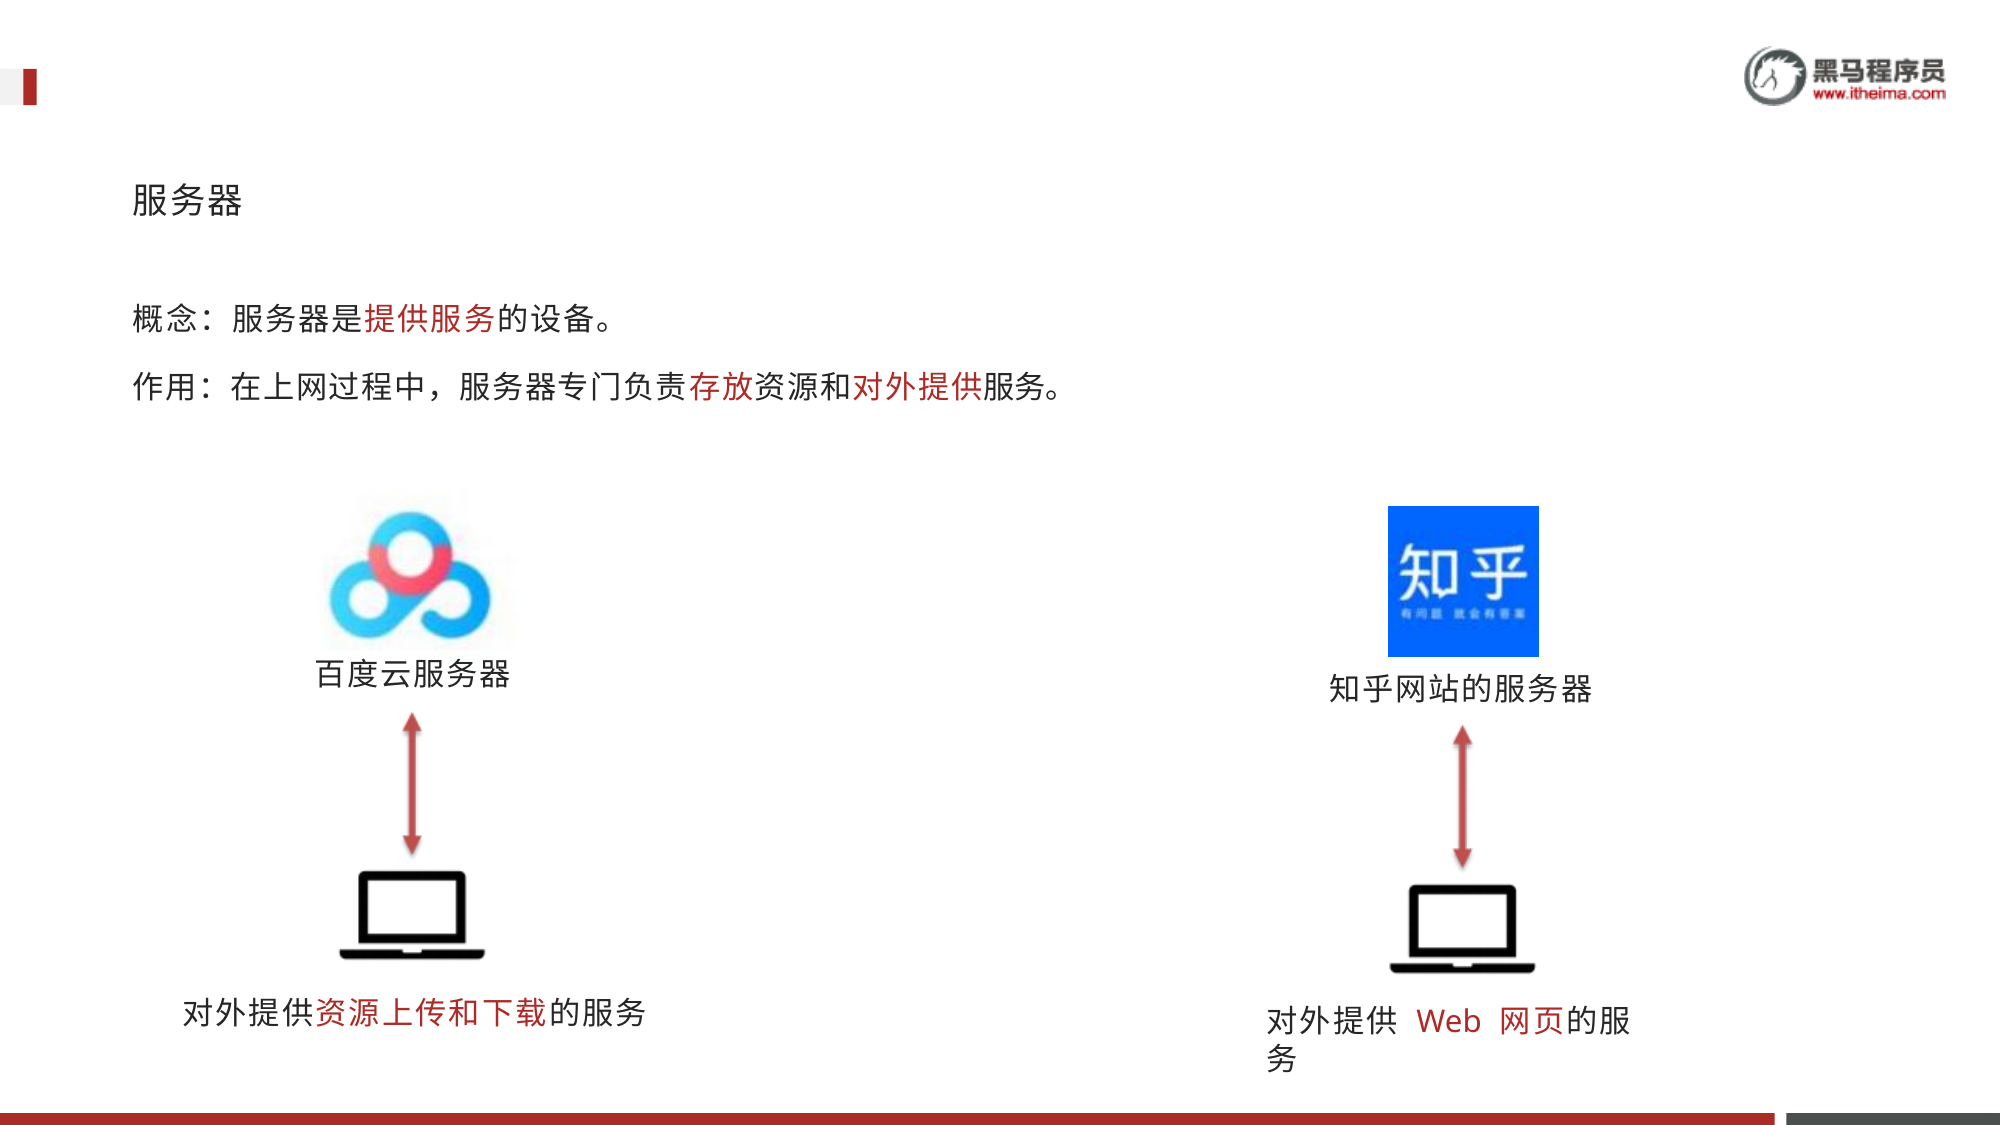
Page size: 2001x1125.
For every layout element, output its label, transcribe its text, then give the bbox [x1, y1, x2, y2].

text_box 服务器 [130, 175, 247, 222]
picture [1744, 46, 1946, 106]
text_box 知乎网站的服务器 [1327, 667, 1596, 709]
picture [334, 708, 490, 993]
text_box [0, 1113, 2000, 1125]
text_box 对外提供资源上传和下载的服务 [180, 990, 651, 1033]
picture [1385, 721, 1541, 1007]
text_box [0, 68, 37, 106]
text_box 概念：服务器是提供服务的设备。 作用：在上网过程中，服务器专门负责存放资源和对外提供服务。 [130, 296, 1095, 407]
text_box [294, 464, 529, 699]
text_box 对外提供 Web 网页的服务 [1264, 998, 1651, 1041]
picture [1388, 506, 1539, 657]
